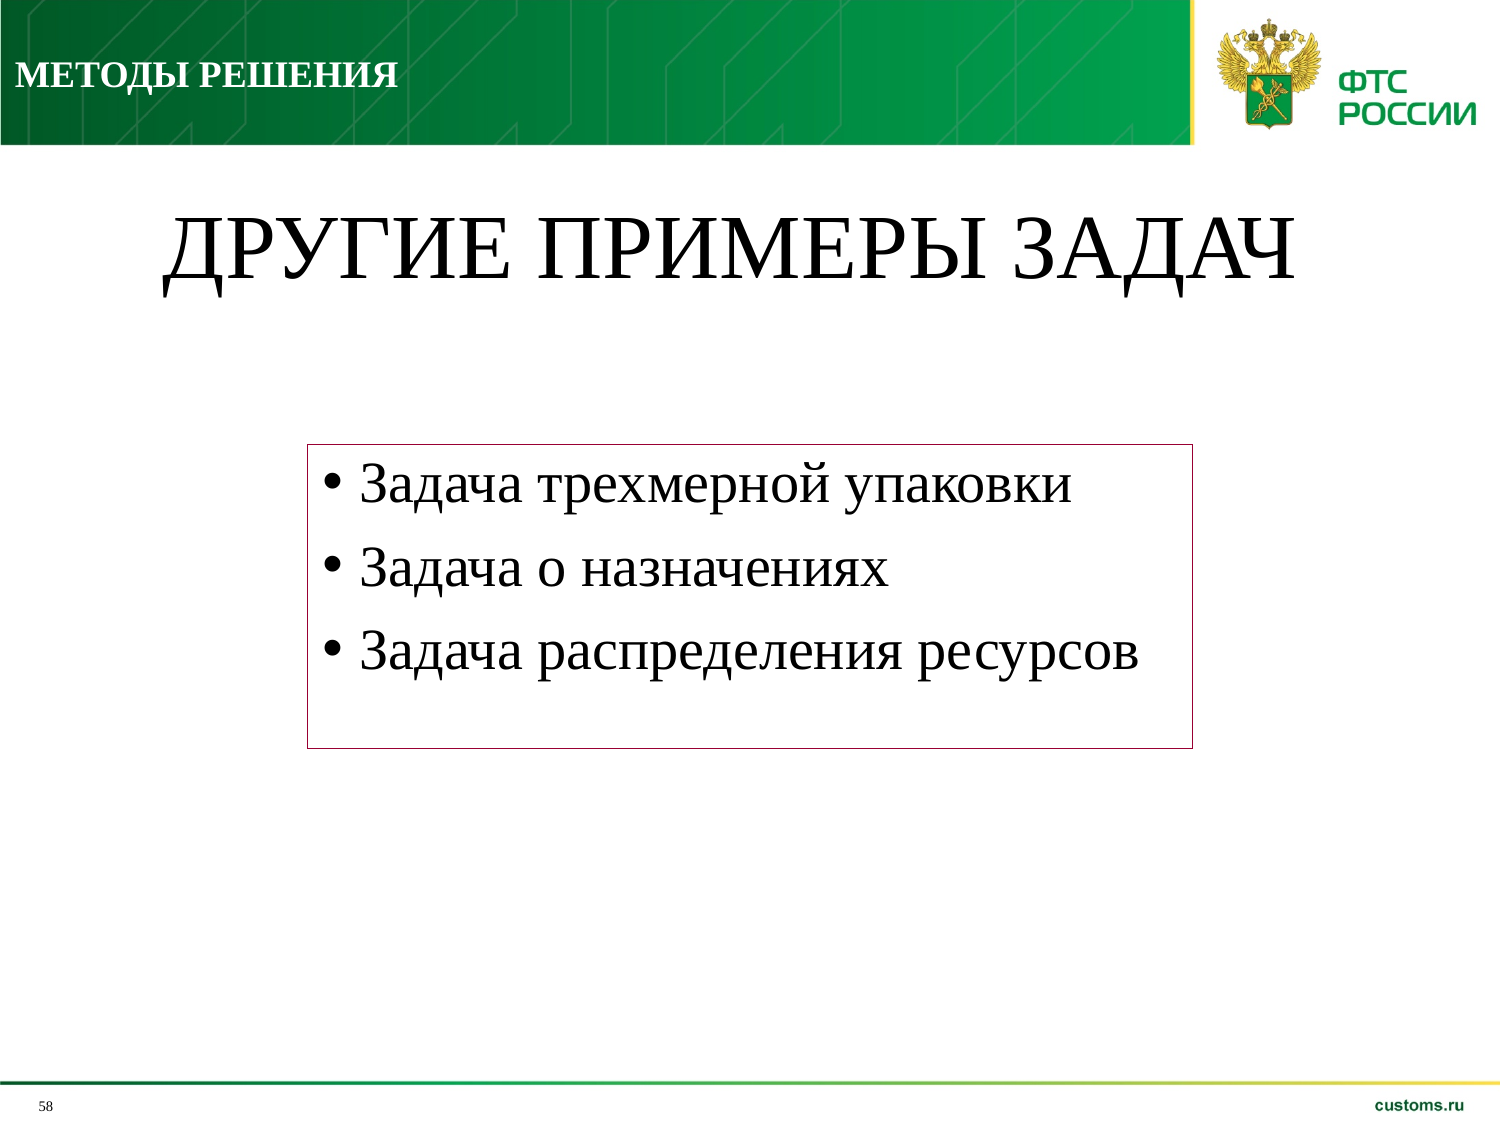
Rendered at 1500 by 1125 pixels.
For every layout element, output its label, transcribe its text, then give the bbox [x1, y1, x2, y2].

text_box 58 [23, 1089, 128, 1122]
text_box МЕТОДЫ РЕШЕНИЯ [0, 42, 750, 103]
title ДРУГИЕ ПРИМЕРЫ ЗАДАЧ [147, 139, 1442, 358]
picture [0, 0, 1500, 1125]
list Задача трехмерной упаковки Задача о назначениях Задача распределения ресурсов [307, 444, 1193, 749]
